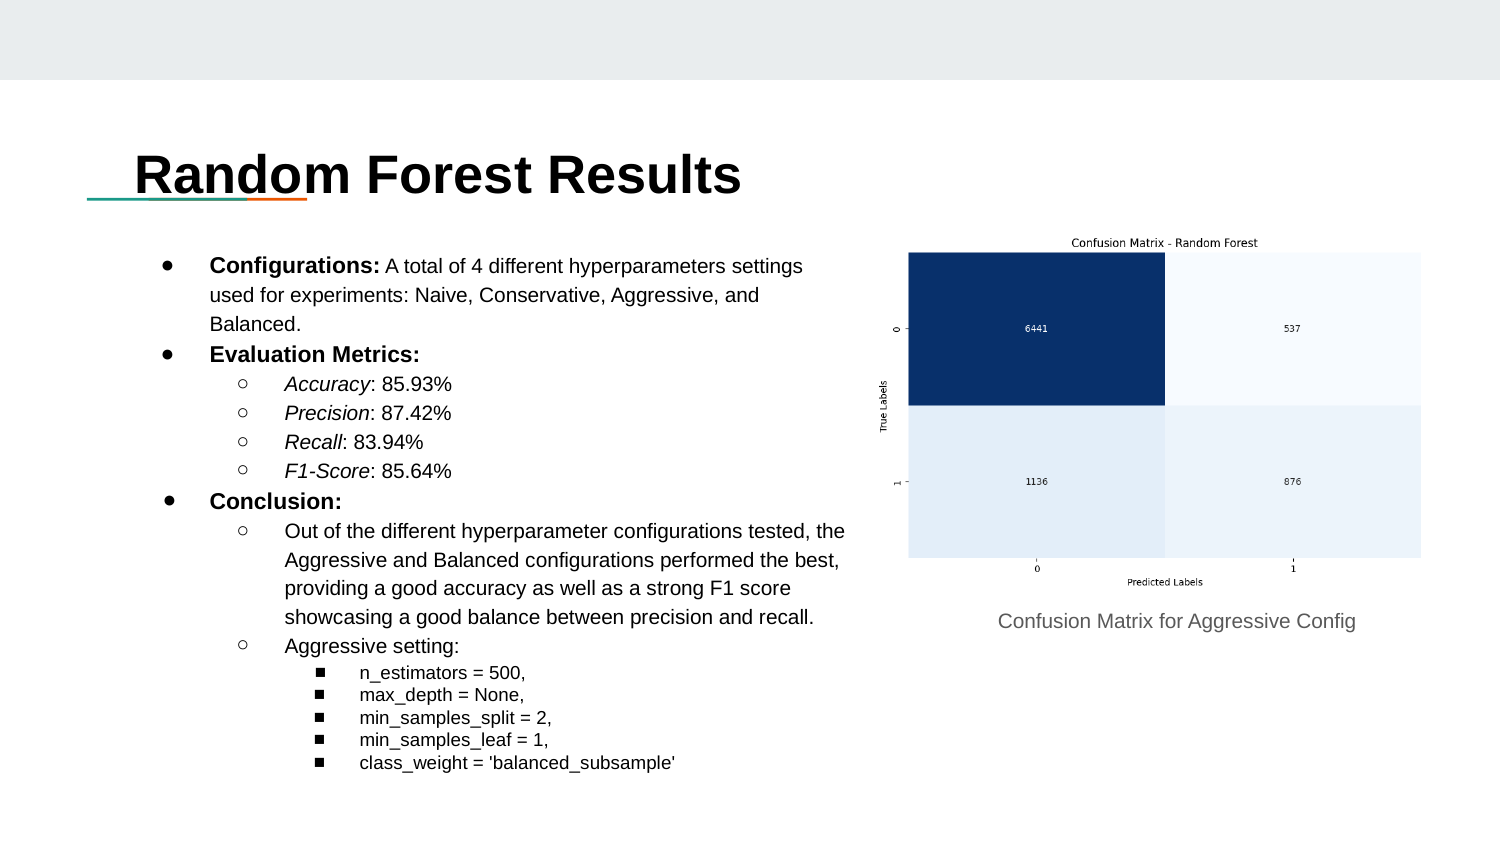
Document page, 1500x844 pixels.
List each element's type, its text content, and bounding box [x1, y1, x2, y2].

text_box Confusion Matrix for Aggressive Config [927, 600, 1427, 625]
picture [873, 231, 1427, 594]
list Configurations: A total of 4 different hyperparameters settings used for experiments: Naive, Conservative, Aggressive, and Balanced. Evaluation Metrics: Accuracy: 85.93% Precision: 87.42% Recall: 83.94% F1-Score: 85.64% Conclusion: Out of the different hyperparameter configurations tested, the Aggressive and Balanced configurations performed the best, providing a good accuracy as well as a strong F1 score showcasing a good balance between precision and recall. Aggressive setting: n_estimators = 500, max_depth = None, min_samples_split = 2, min_samples_leaf = 1, class_weight = 'balanced_subsample' [119, 231, 868, 820]
title Random Forest Results [119, 114, 1381, 202]
